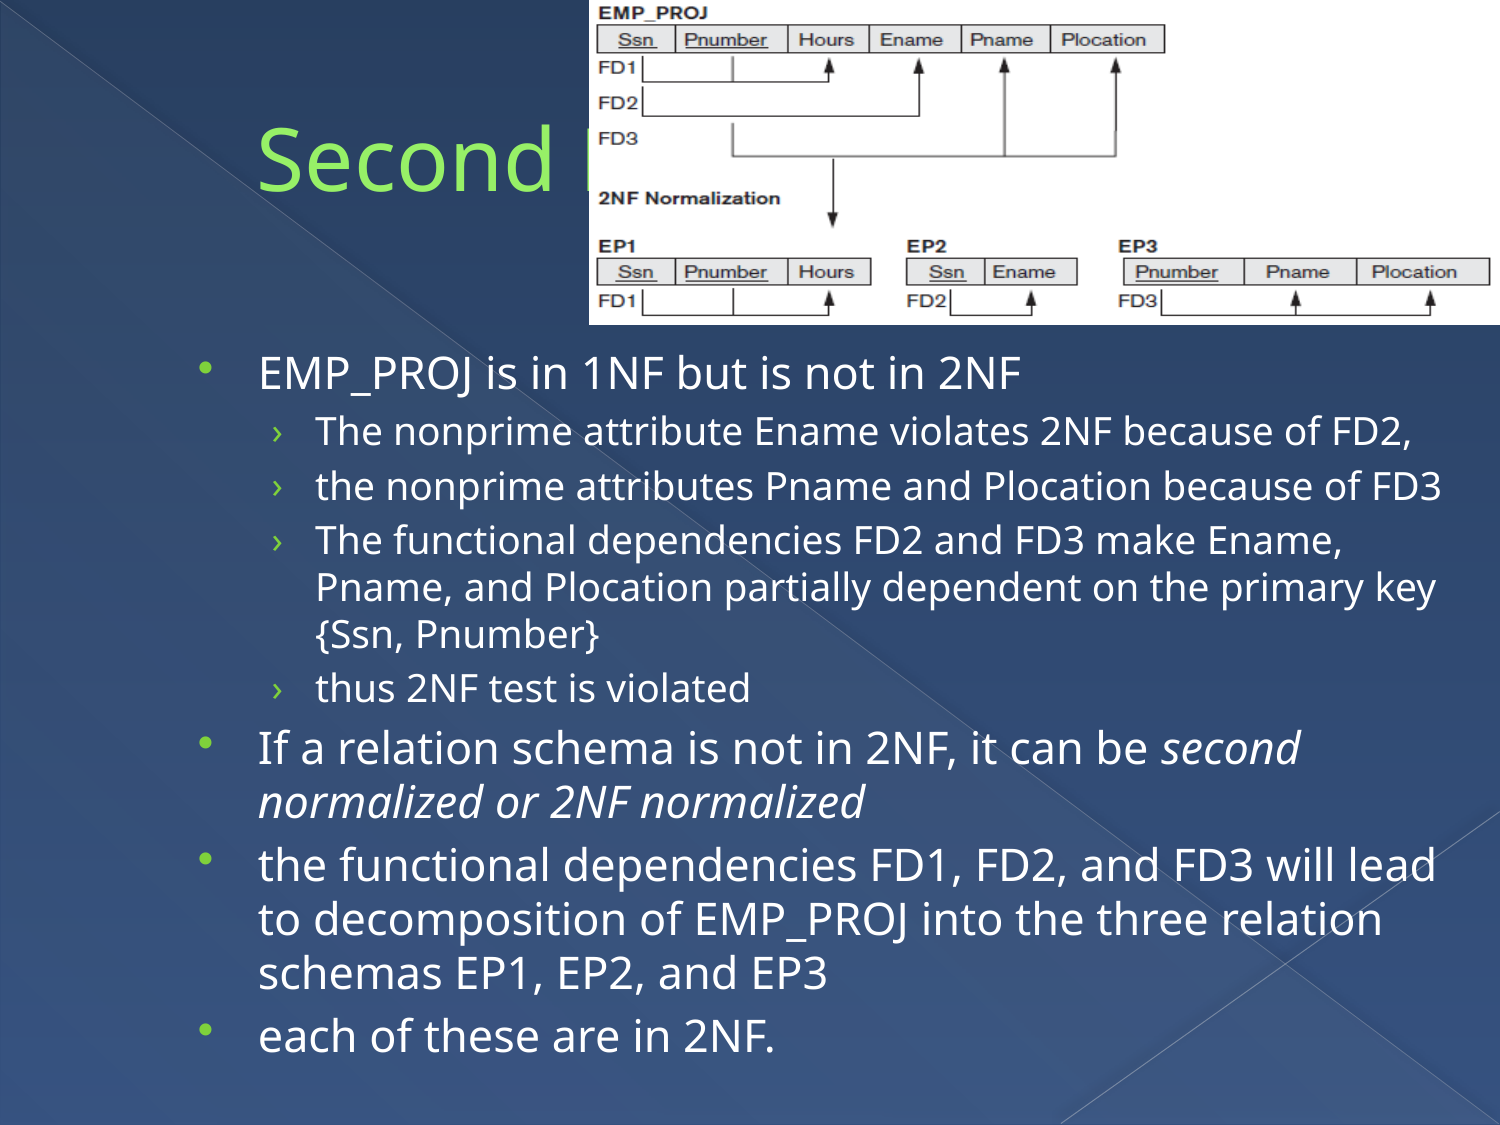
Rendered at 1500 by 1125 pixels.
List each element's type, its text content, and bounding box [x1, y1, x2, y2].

title Second Normal Form [162, 31, 579, 282]
list EMP_PROJ is in 1NF but is not in 2NF The nonprime attribute Ename violates 2NF because of FD2, the nonprime attributes Pname and Plocation because of FD3 The functional dependencies FD2 and FD3 make Ename, Pname, and Plocation partially dependent on the primary key {Ssn, Pnumber} thus 2NF test is violated If a relation schema is not in 2NF, it can be second normalized or 2NF normalized the functional dependencies FD1, FD2, and FD3 will lead to decomposition of EMP_PROJ into the three relation schemas EP1, EP2, and EP3 each of these are in 2NF. [174, 337, 1500, 1088]
picture [588, 0, 1500, 326]
